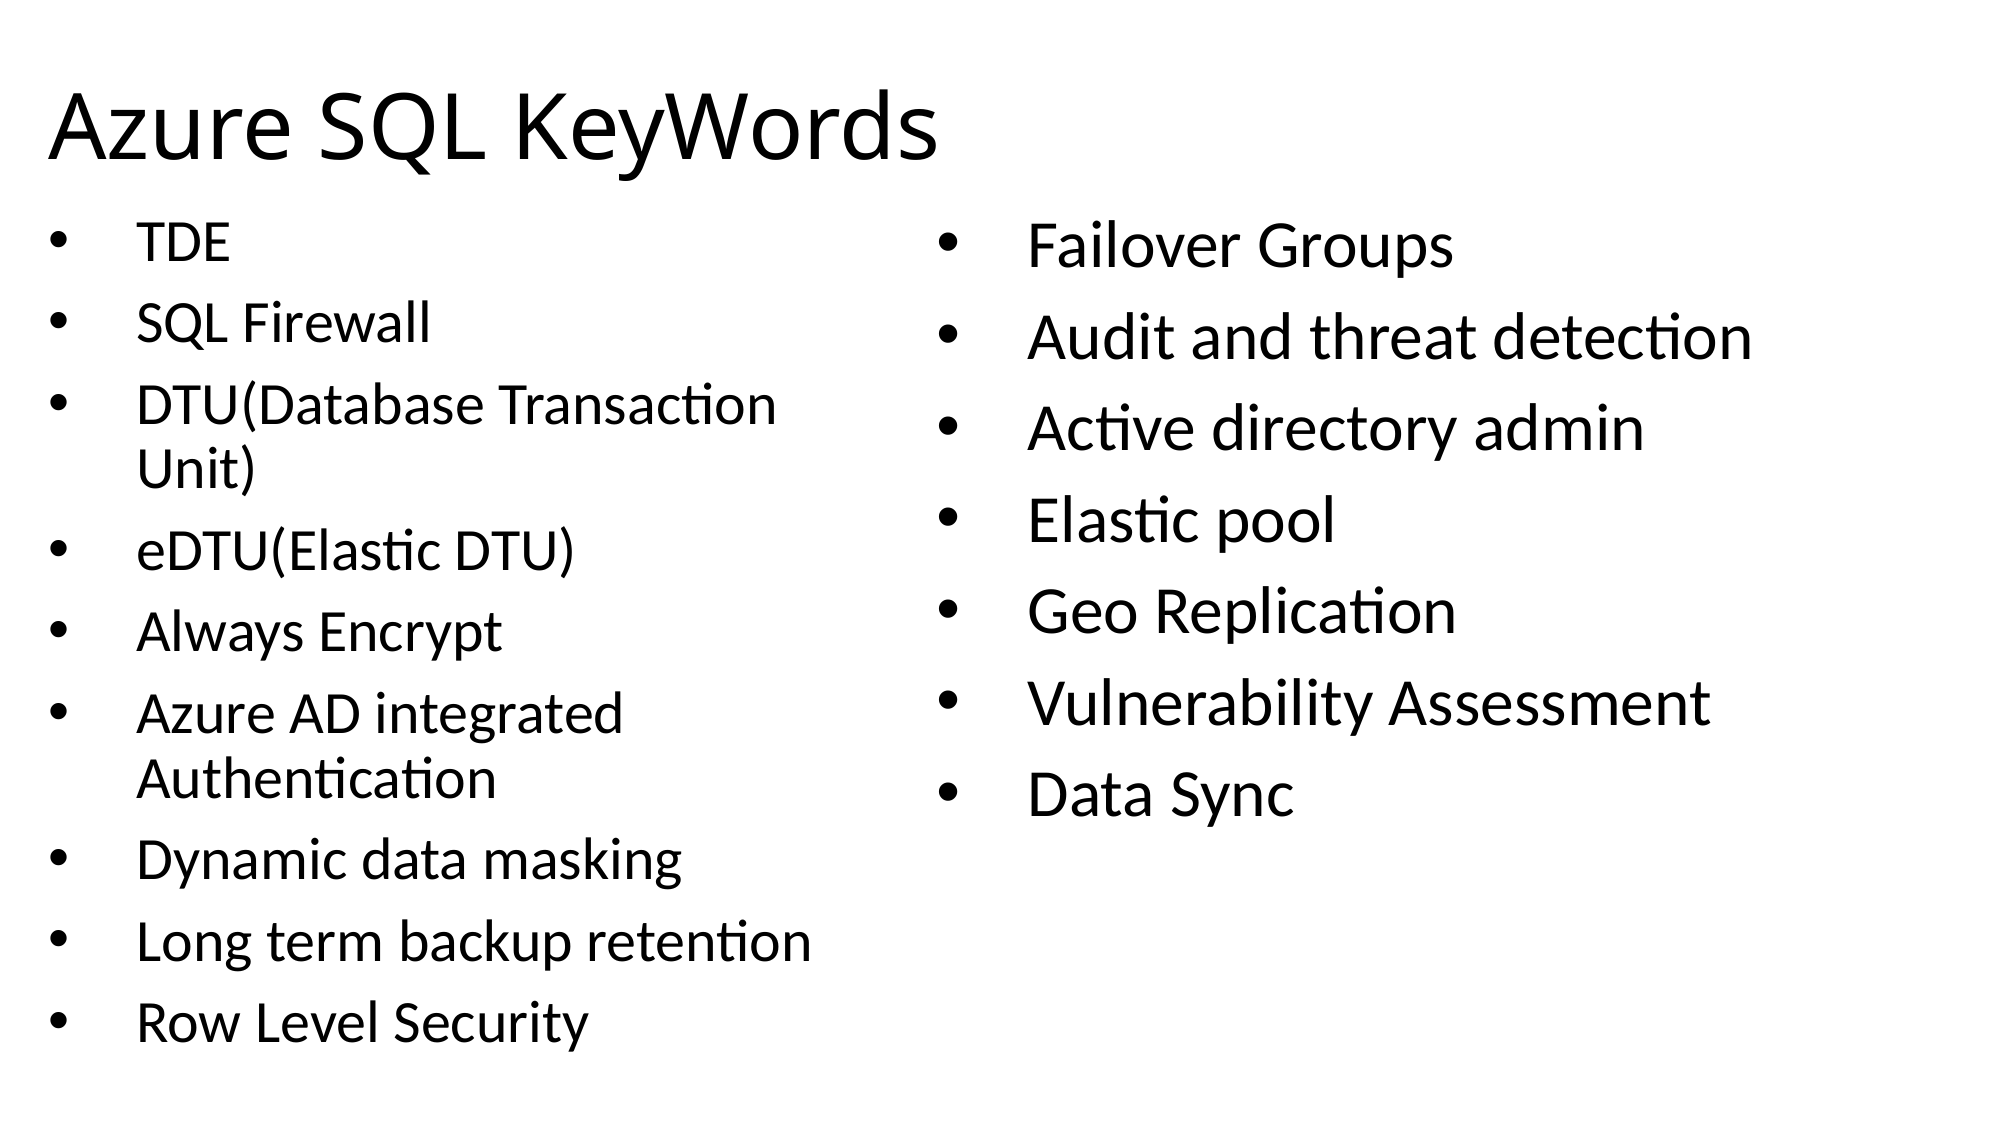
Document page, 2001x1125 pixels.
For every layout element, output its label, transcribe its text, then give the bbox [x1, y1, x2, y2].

title Azure SQL KeyWords [33, 57, 1966, 203]
text_box Failover Groups Audit and threat detection Active directory admin Elastic pool Geo Replication Vulnerability Assessment Data Sync [921, 202, 1810, 849]
list TDE SQL Firewall DTU(Database Transaction Unit) eDTU(Elastic DTU) Always Encrypt Azure AD integrated Authentication Dynamic data masking Long term backup retention Row Level Security [33, 202, 922, 1071]
